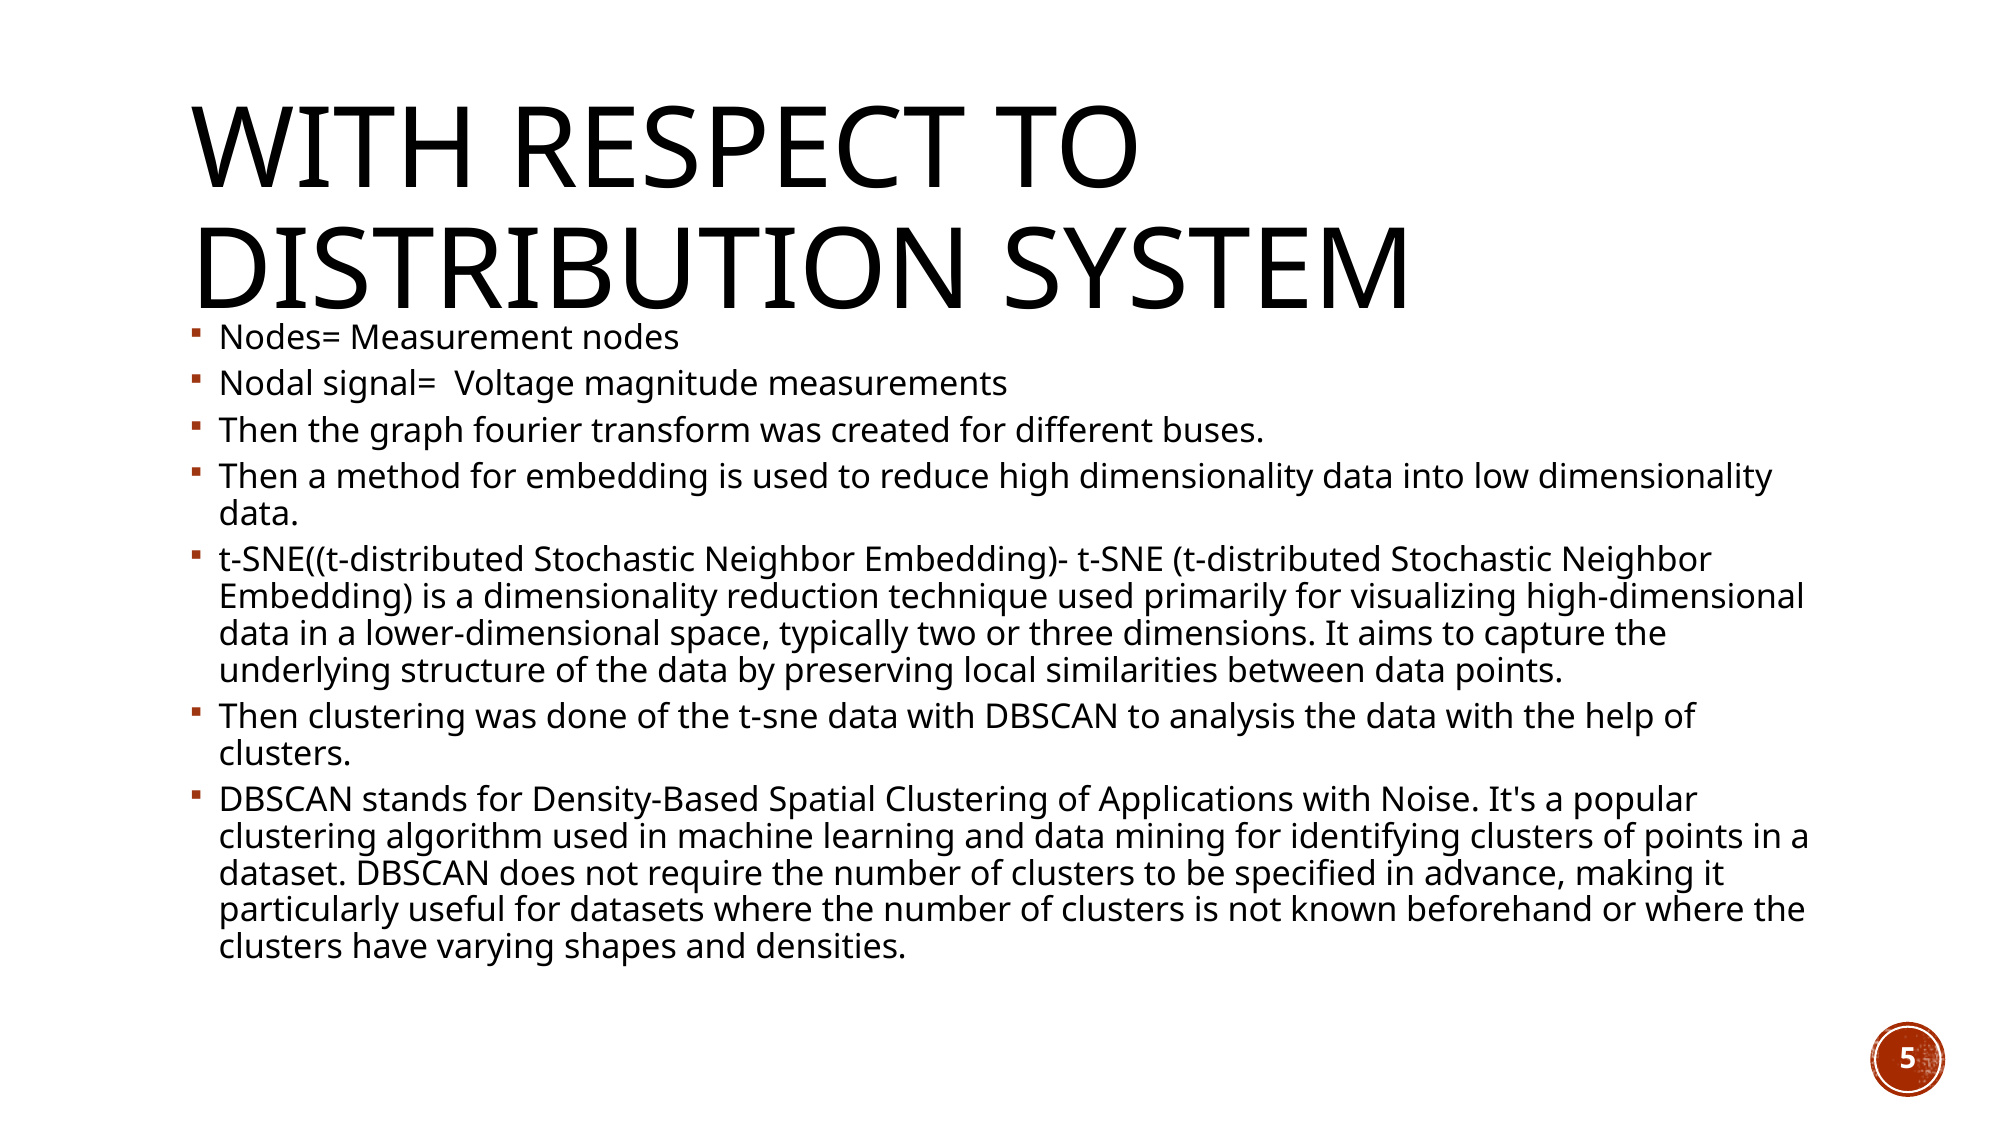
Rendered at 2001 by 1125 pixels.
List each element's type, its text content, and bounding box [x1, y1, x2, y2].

slide_number 5 [1855, 1028, 1961, 1089]
title With respect to Distribution system [175, 79, 1826, 344]
list Nodes= Measurement nodes Nodal signal= Voltage magnitude measurements Then the graph fourier transform was created for different buses. Then a method for embedding is used to reduce high dimensionality data into low dimensionality data. t-SNE((t-distributed Stochastic Neighbor Embedding)- t-SNE (t-distributed Stochastic Neighbor Embedding) is a dimensionality reduction technique used primarily for visualizing high-dimensional data in a lower-dimensional space, typically two or three dimensions. It aims to capture the underlying structure of the data by preserving local similarities between data points. Then clustering was done of the t-sne data with DBSCAN to analysis the data with the help of clusters. DBSCAN stands for Density-Based Spatial Clustering of Applications with Noise. It's a popular clustering algorithm used in machine learning and data mining for identifying clusters of points in a dataset. DBSCAN does not require the number of clusters to be specified in advance, making it particularly useful for datasets where the number of clusters is not known beforehand or where the clusters have varying shapes and densities. [174, 312, 1825, 978]
